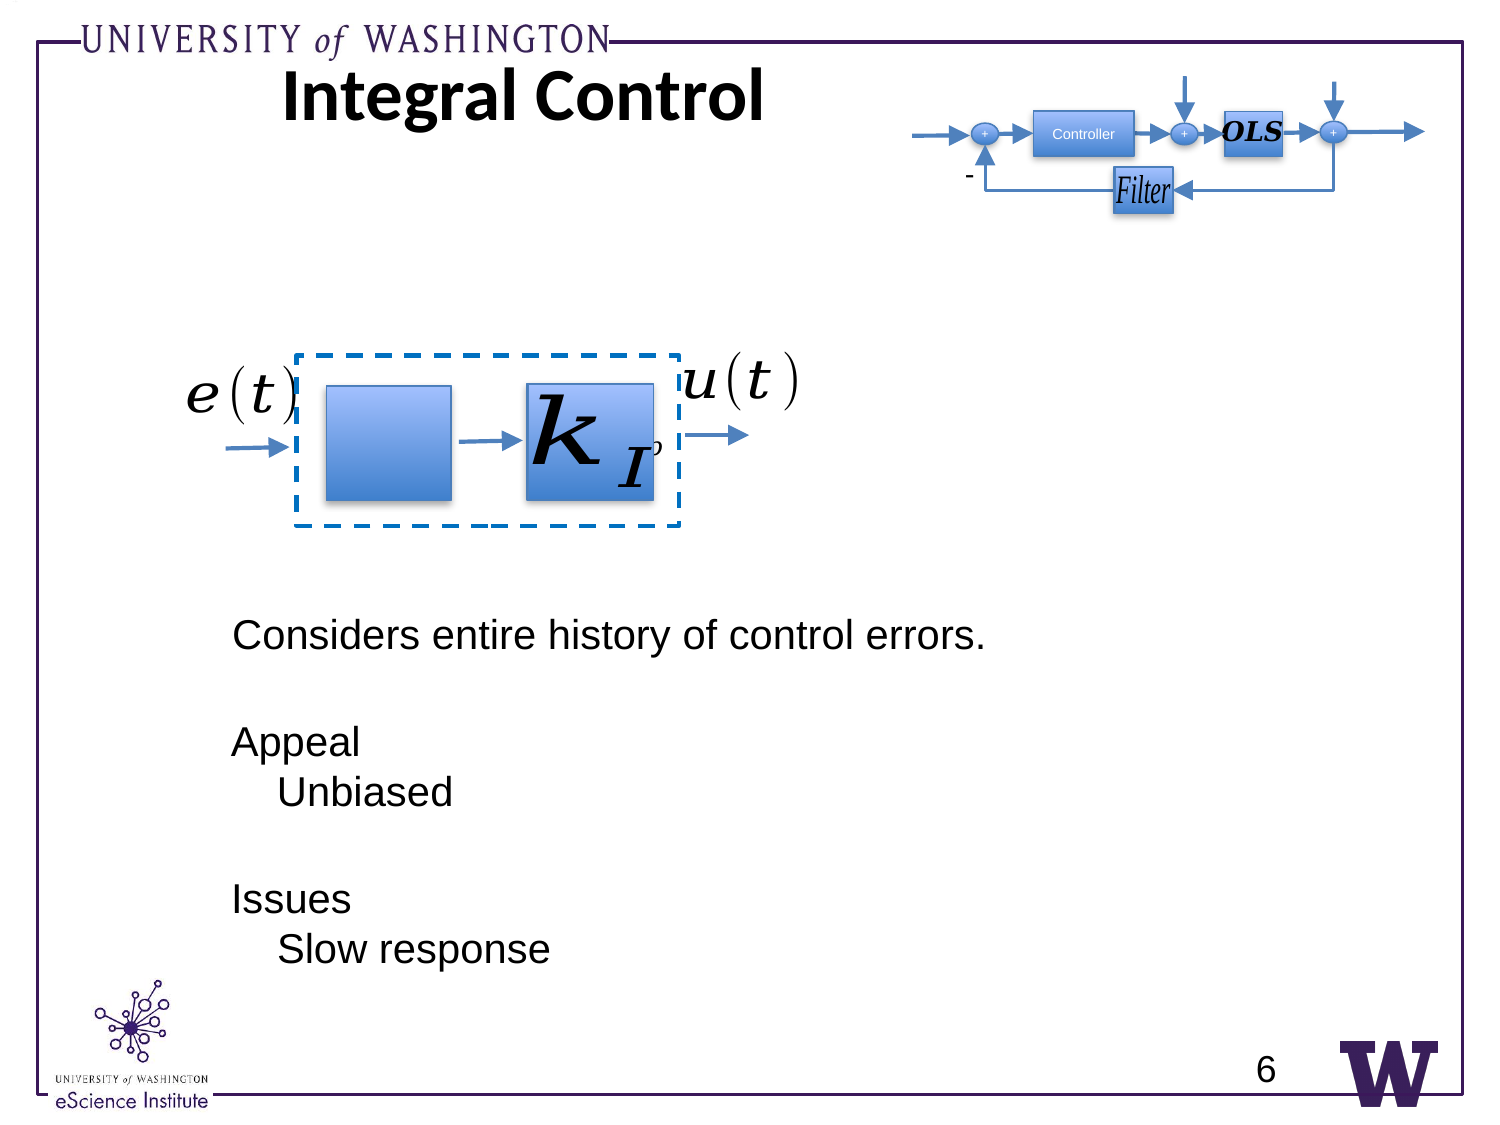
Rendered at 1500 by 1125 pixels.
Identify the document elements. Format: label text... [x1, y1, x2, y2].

slide_number 6 [1240, 1037, 1325, 1098]
title Integral Control [75, 37, 973, 175]
picture [81, 24, 609, 37]
picture [1340, 1096, 1438, 1107]
picture [1340, 1041, 1438, 1093]
picture [48, 978, 213, 1113]
text_box Considers entire history of control errors. [217, 600, 1002, 665]
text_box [185, 347, 801, 526]
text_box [911, 75, 1426, 213]
text_box Appeal Unbiased [216, 706, 469, 822]
text_box Issues Slow response [216, 864, 567, 980]
